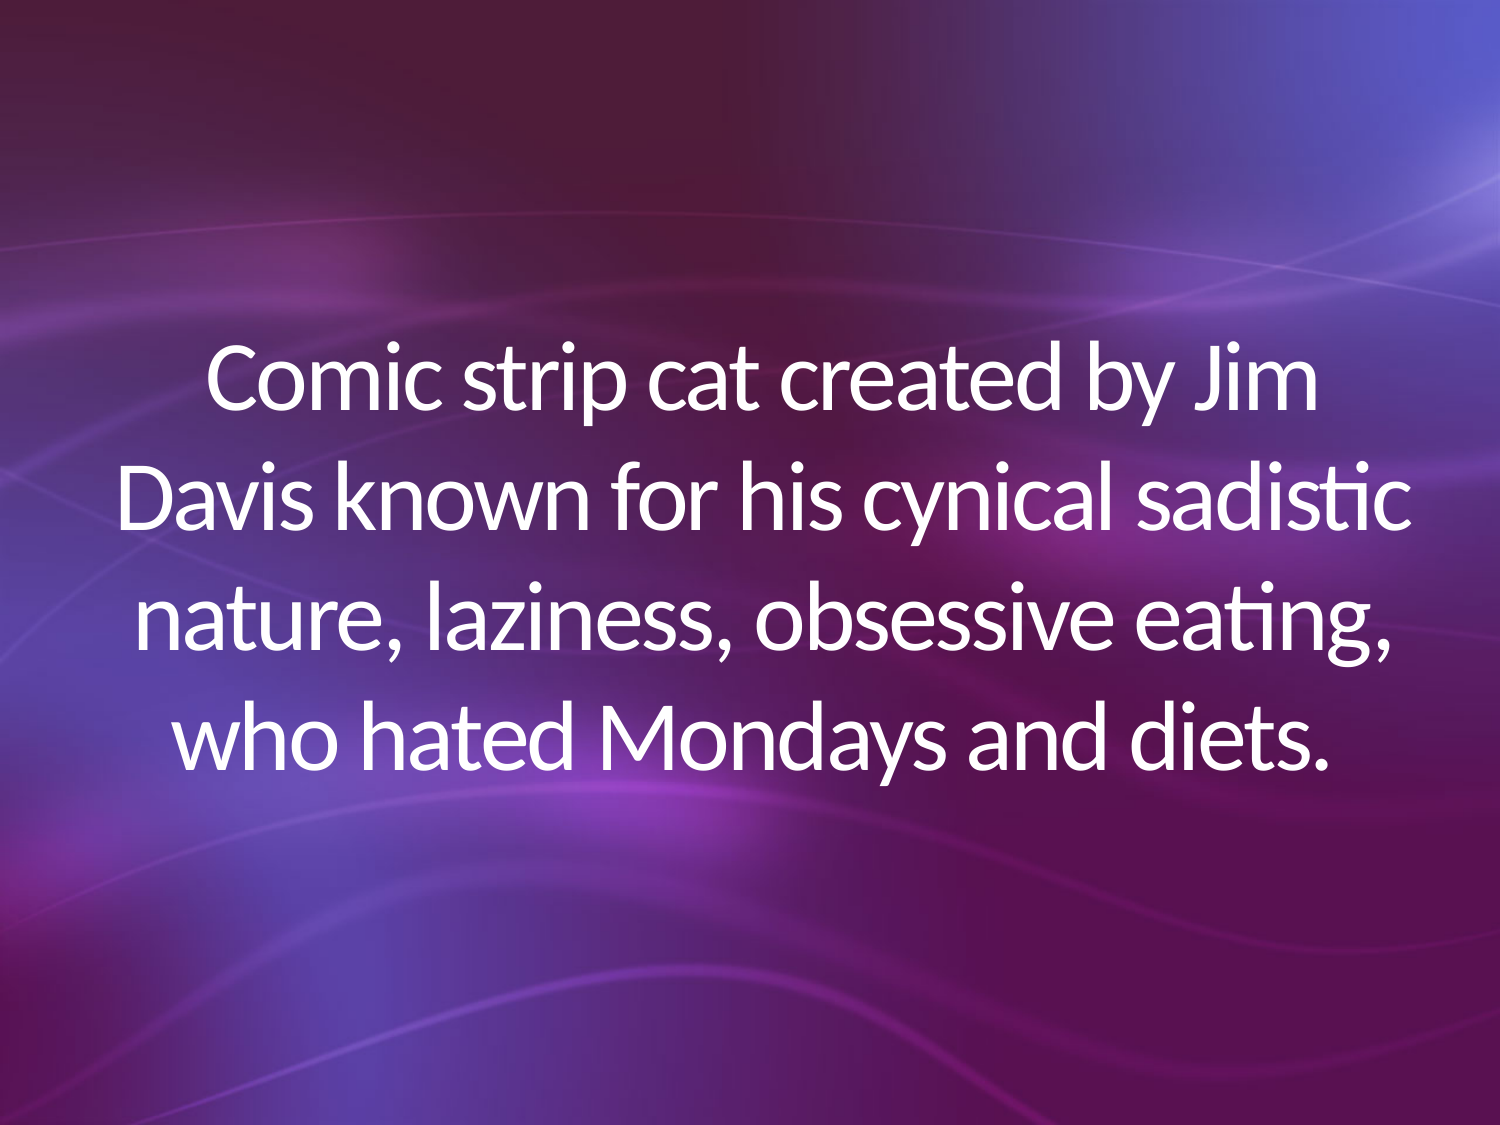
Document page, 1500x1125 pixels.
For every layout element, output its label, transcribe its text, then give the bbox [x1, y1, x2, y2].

title Comic strip cat created by Jim Davis known for his cynical sadistic nature, laziness, obsessive eating, who hated Mondays and diets. [87, 162, 1438, 938]
picture [0, 0, 1500, 1125]
